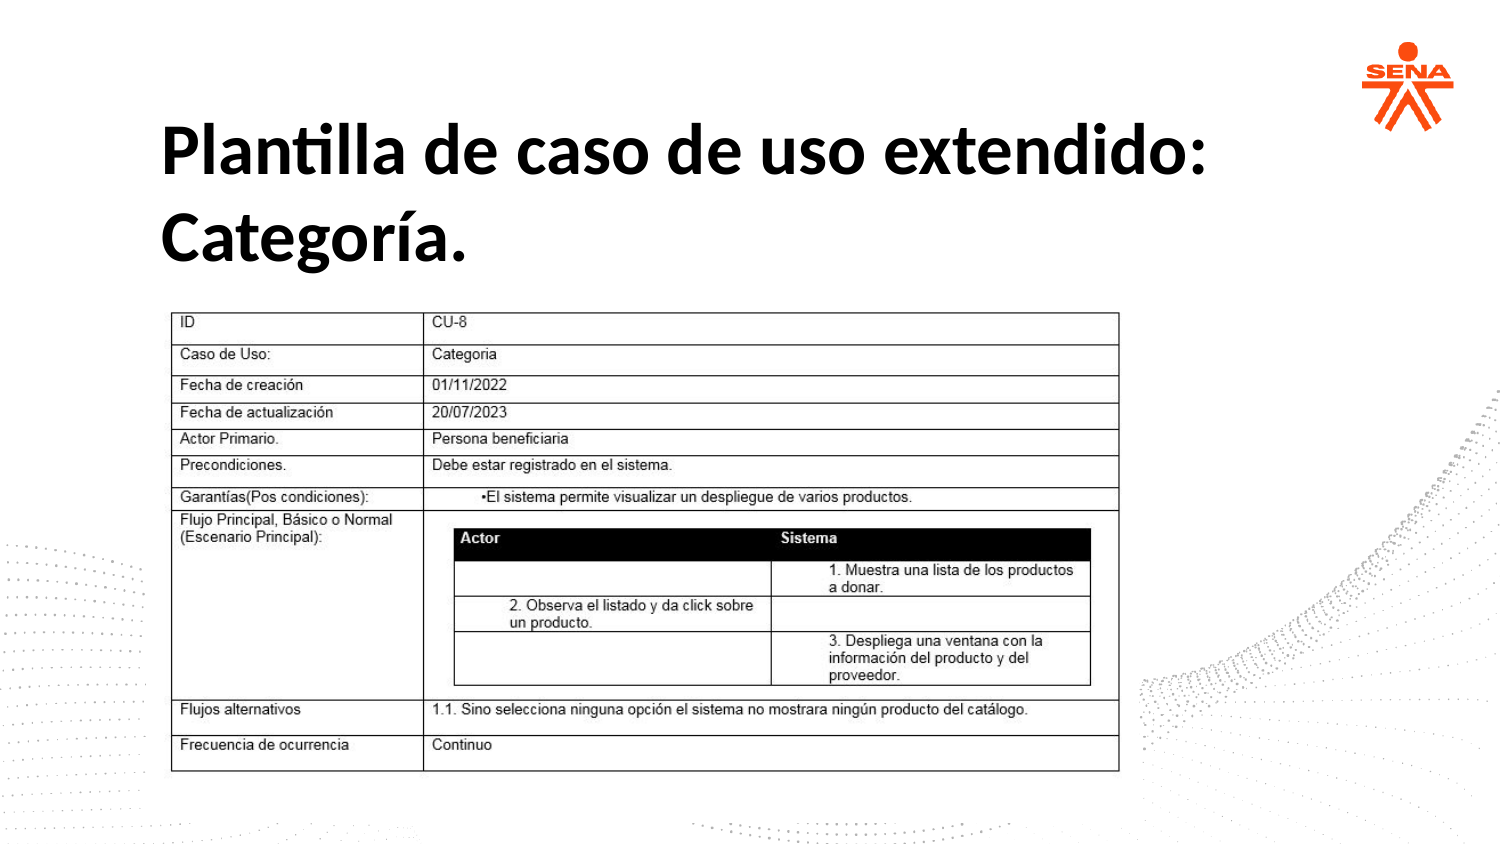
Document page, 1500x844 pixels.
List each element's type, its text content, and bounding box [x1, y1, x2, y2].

picture [0, 0, 1500, 844]
text_box Plantilla de caso de uso extendido: Categoría. [146, 93, 1236, 284]
